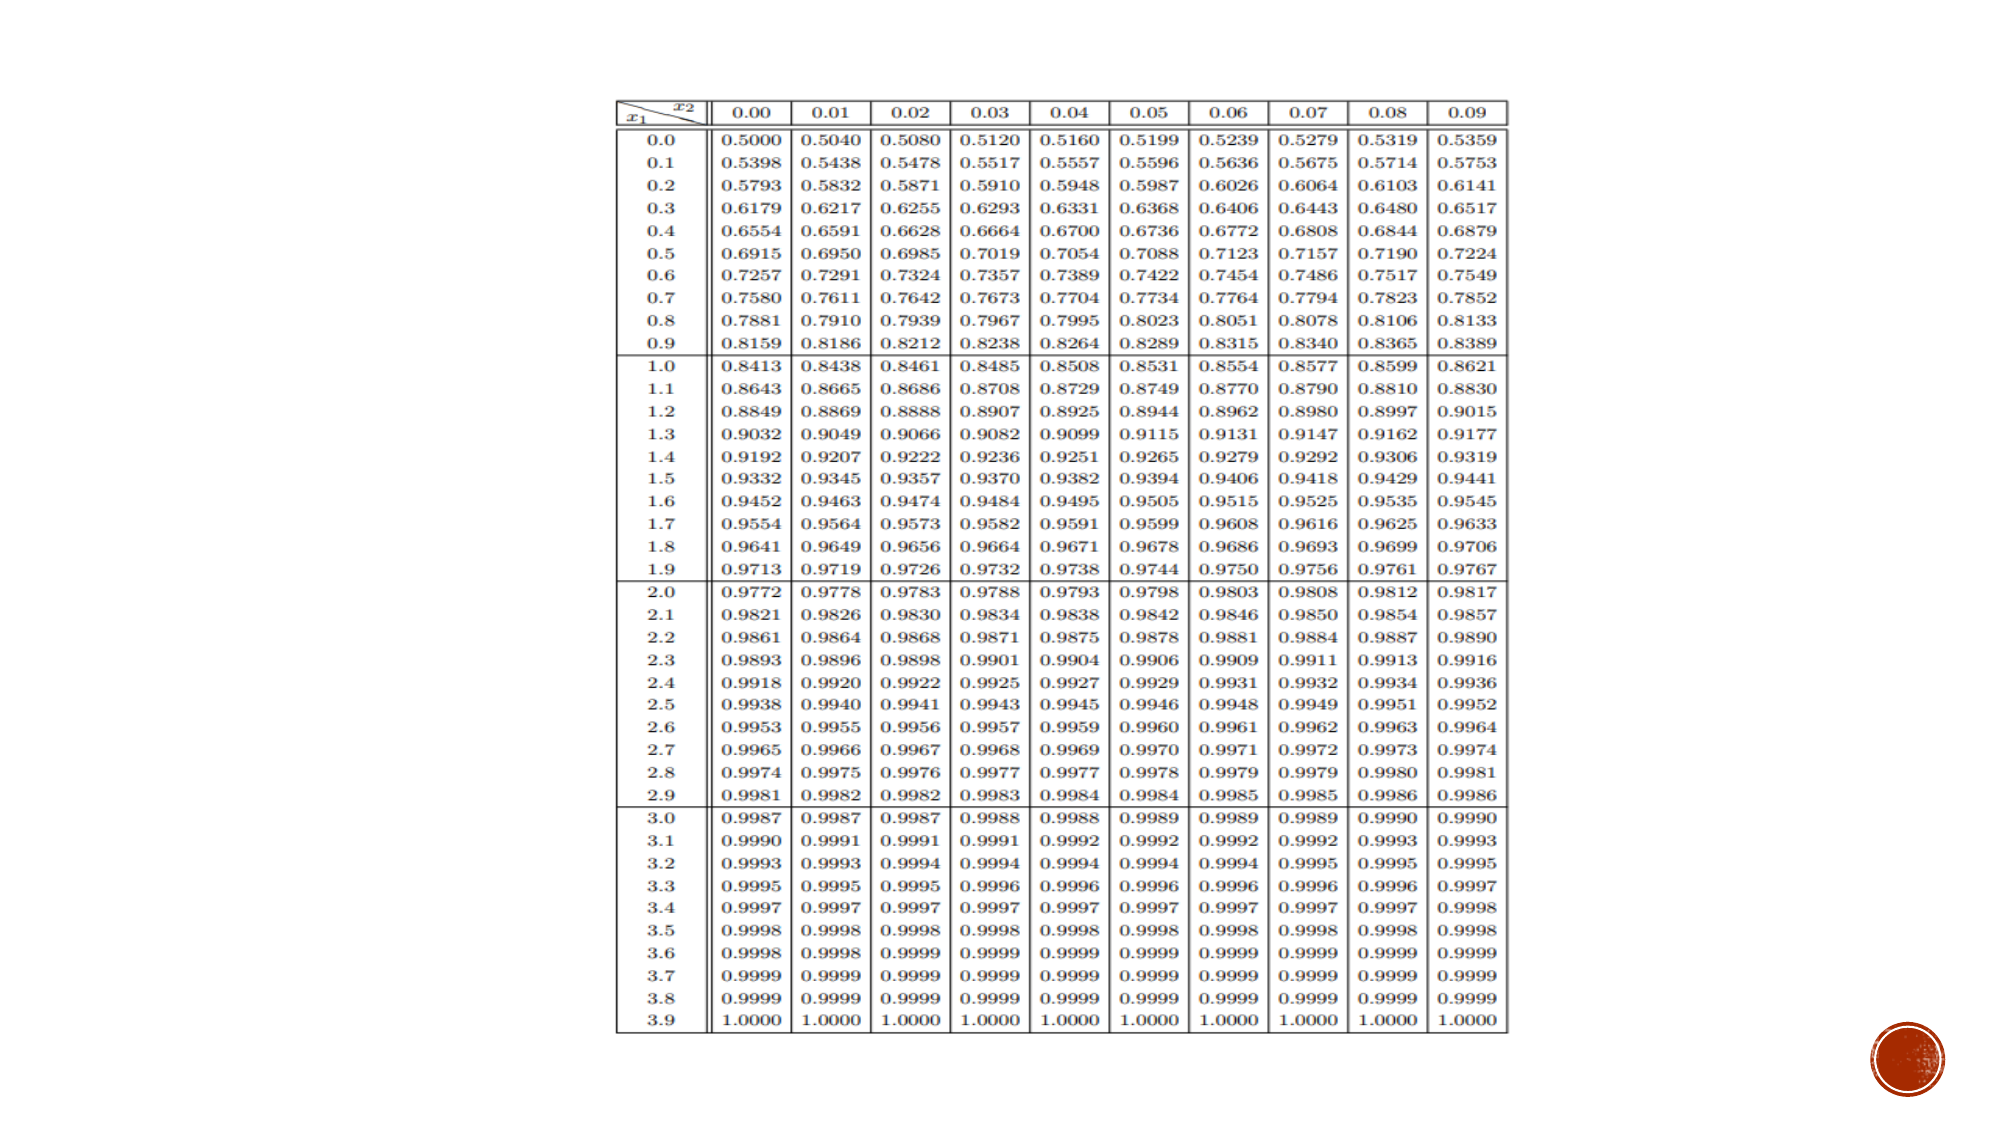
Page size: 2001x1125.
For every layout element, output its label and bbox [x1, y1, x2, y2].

list [614, 98, 1512, 1033]
